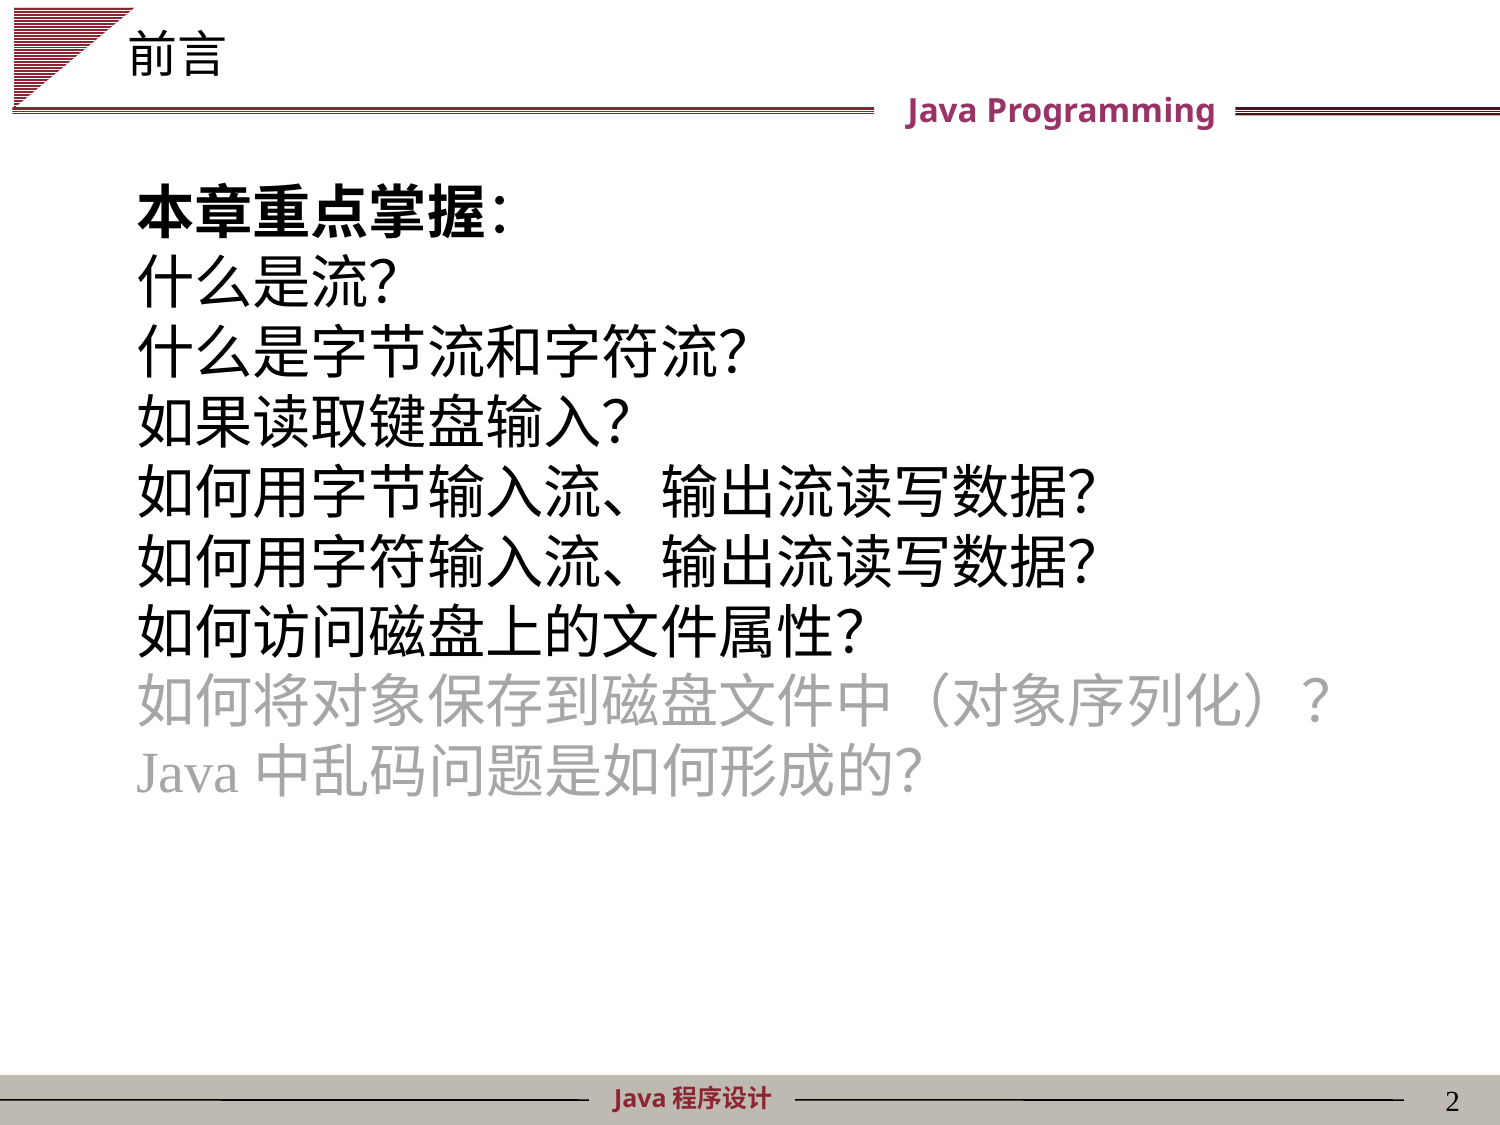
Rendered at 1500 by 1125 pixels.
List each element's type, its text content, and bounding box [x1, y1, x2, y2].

text_box 本章重点掌握： 什么是流？ 什么是字节流和字符流？ 如果读取键盘输入？ 如何用字节输入流、输出流读写数据？ 如何用字符输入流、输出流读写数据？ 如何访问磁盘上的文件属性？ 如何将对象保存到磁盘文件中（对象序列化）？ Java中乱码问题是如何形成的？ [121, 167, 1474, 812]
title 前言 [112, 14, 1388, 90]
